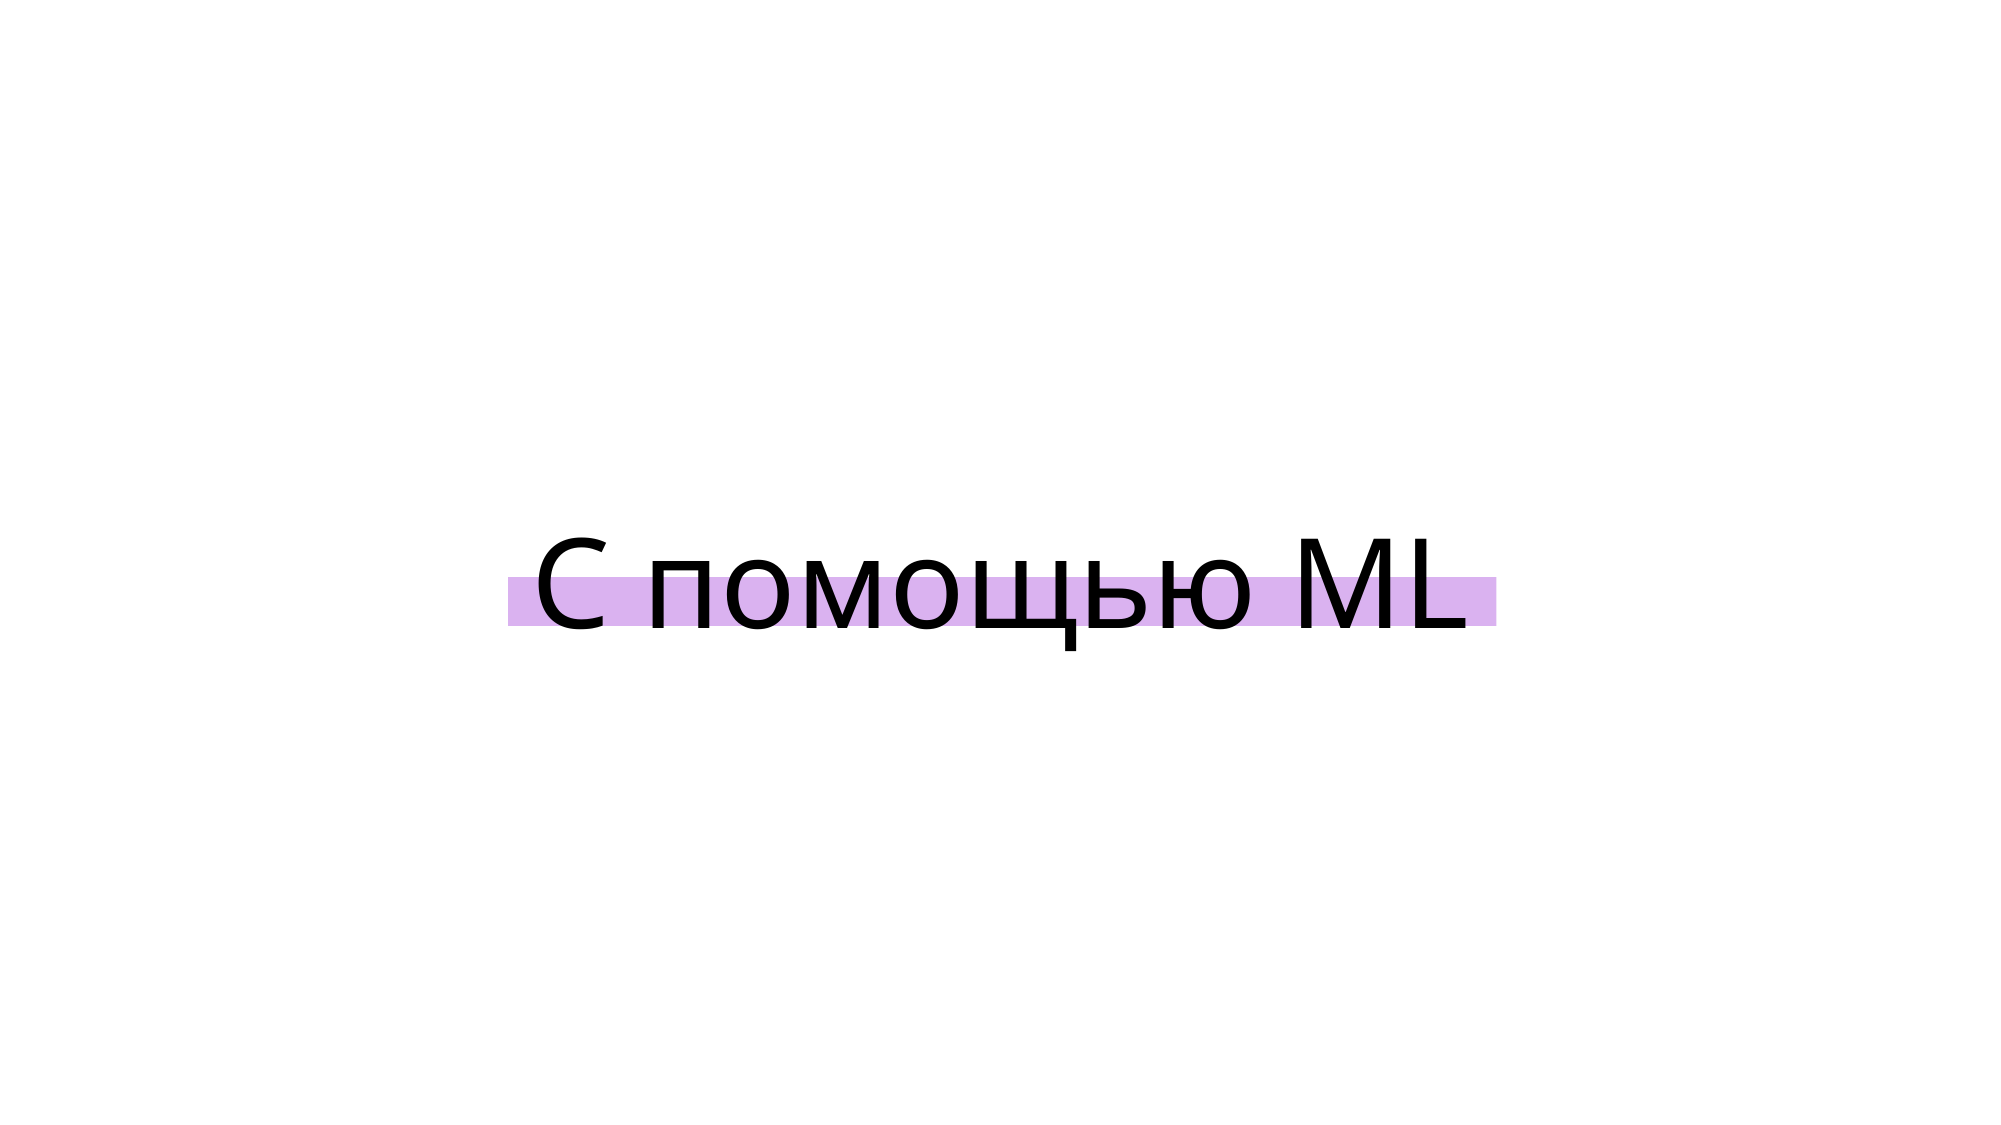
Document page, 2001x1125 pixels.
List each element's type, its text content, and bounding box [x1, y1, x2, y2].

title С помощью ML [0, 440, 2000, 664]
